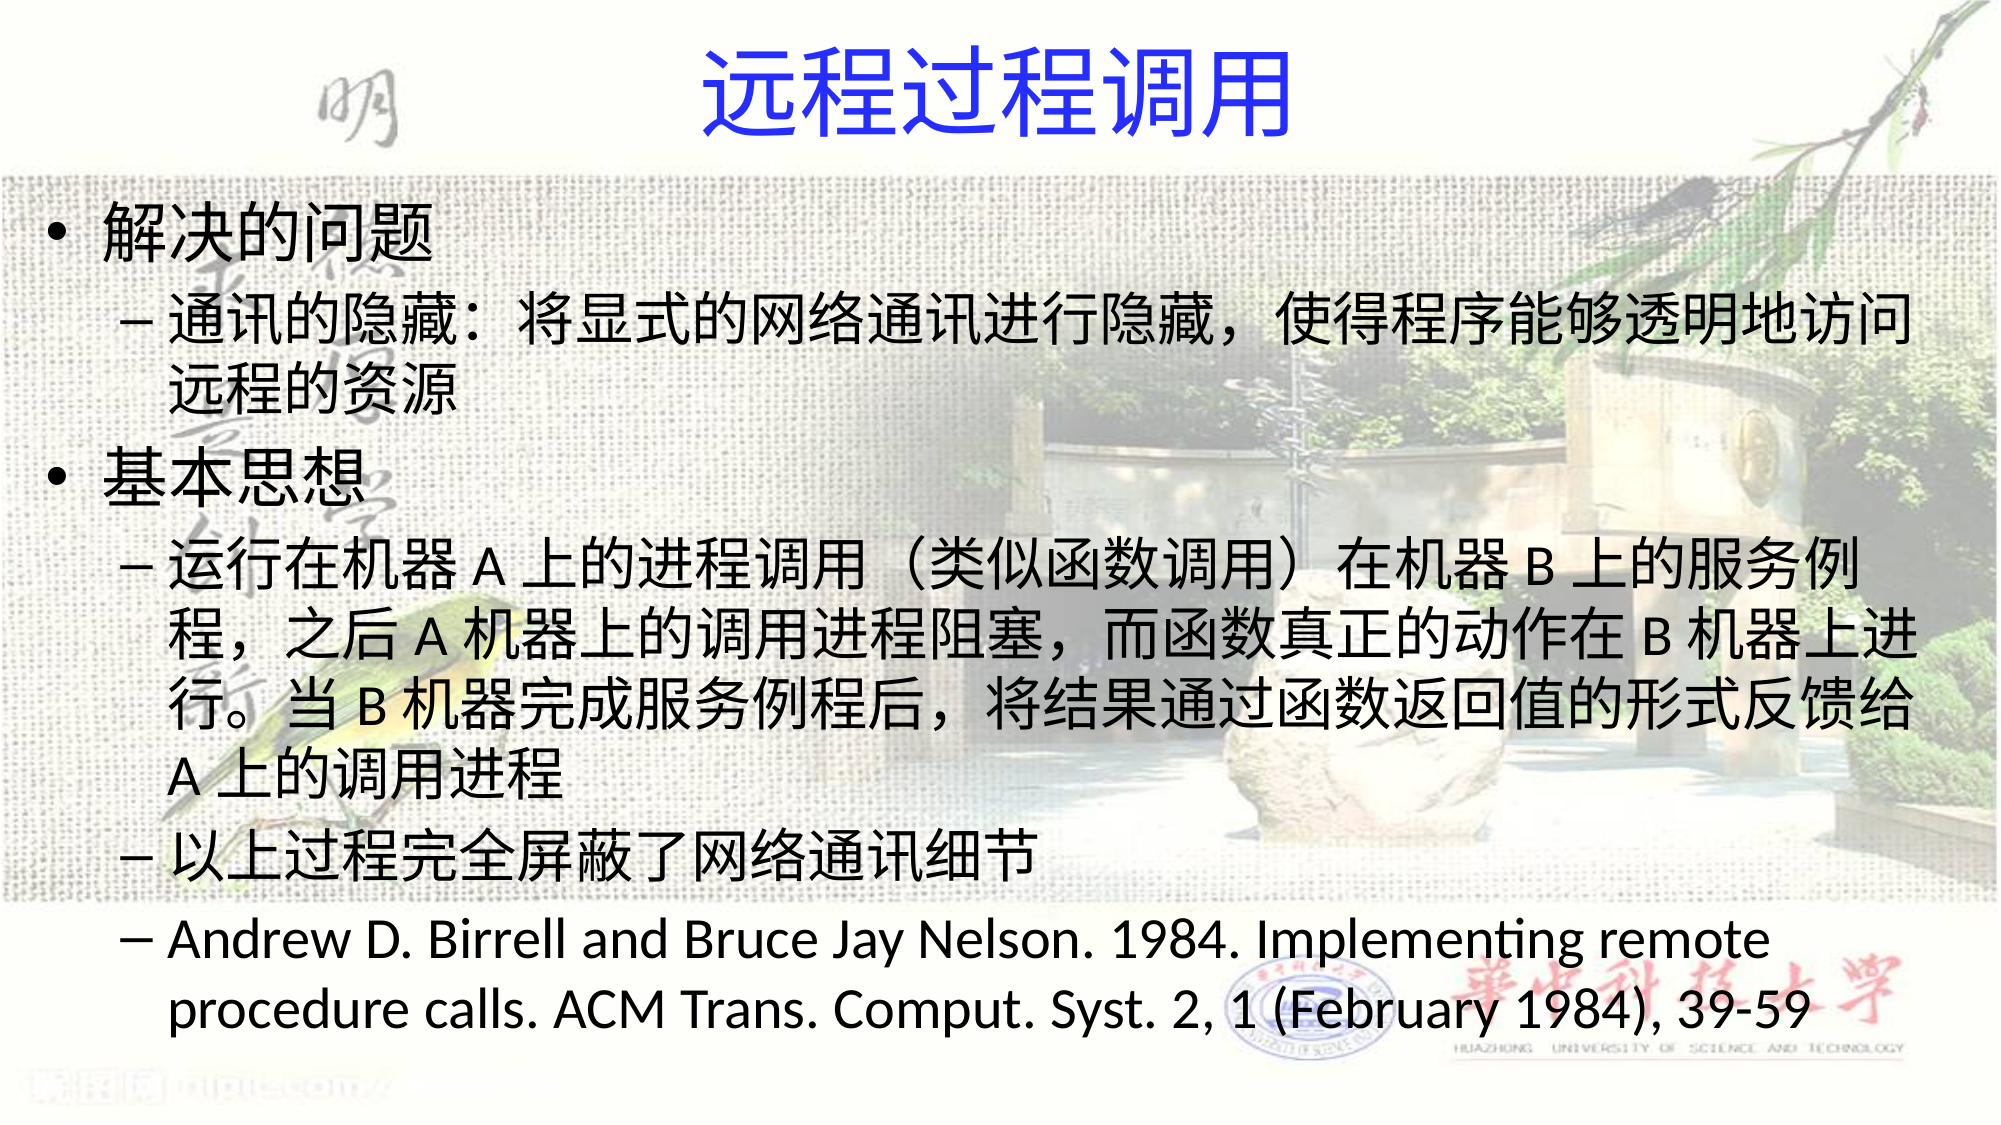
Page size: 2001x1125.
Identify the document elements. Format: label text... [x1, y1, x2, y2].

title 远程过程调用 [0, 0, 2000, 183]
list 解决的问题 通讯的隐藏：将显式的网络通讯进行隐藏，使得程序能够透明地访问远程的资源 基本思想 运行在机器A上的进程调用（类似函数调用）在机器B上的服务例程，之后A机器上的调用进程阻塞，而函数真正的动作在B机器上进行。当B机器完成服务例程后，将结果通过函数返回值的形式反馈给A上的调用进程 以上过程完全屏蔽了网络通讯细节 Andrew D. Birrell and Bruce Jay Nelson. 1984. Implementing remote procedure calls. ACM Trans. Comput. Syst. 2, 1 (February 1984), 39-59 [30, 183, 1945, 1089]
picture [1, 183, 1999, 1125]
